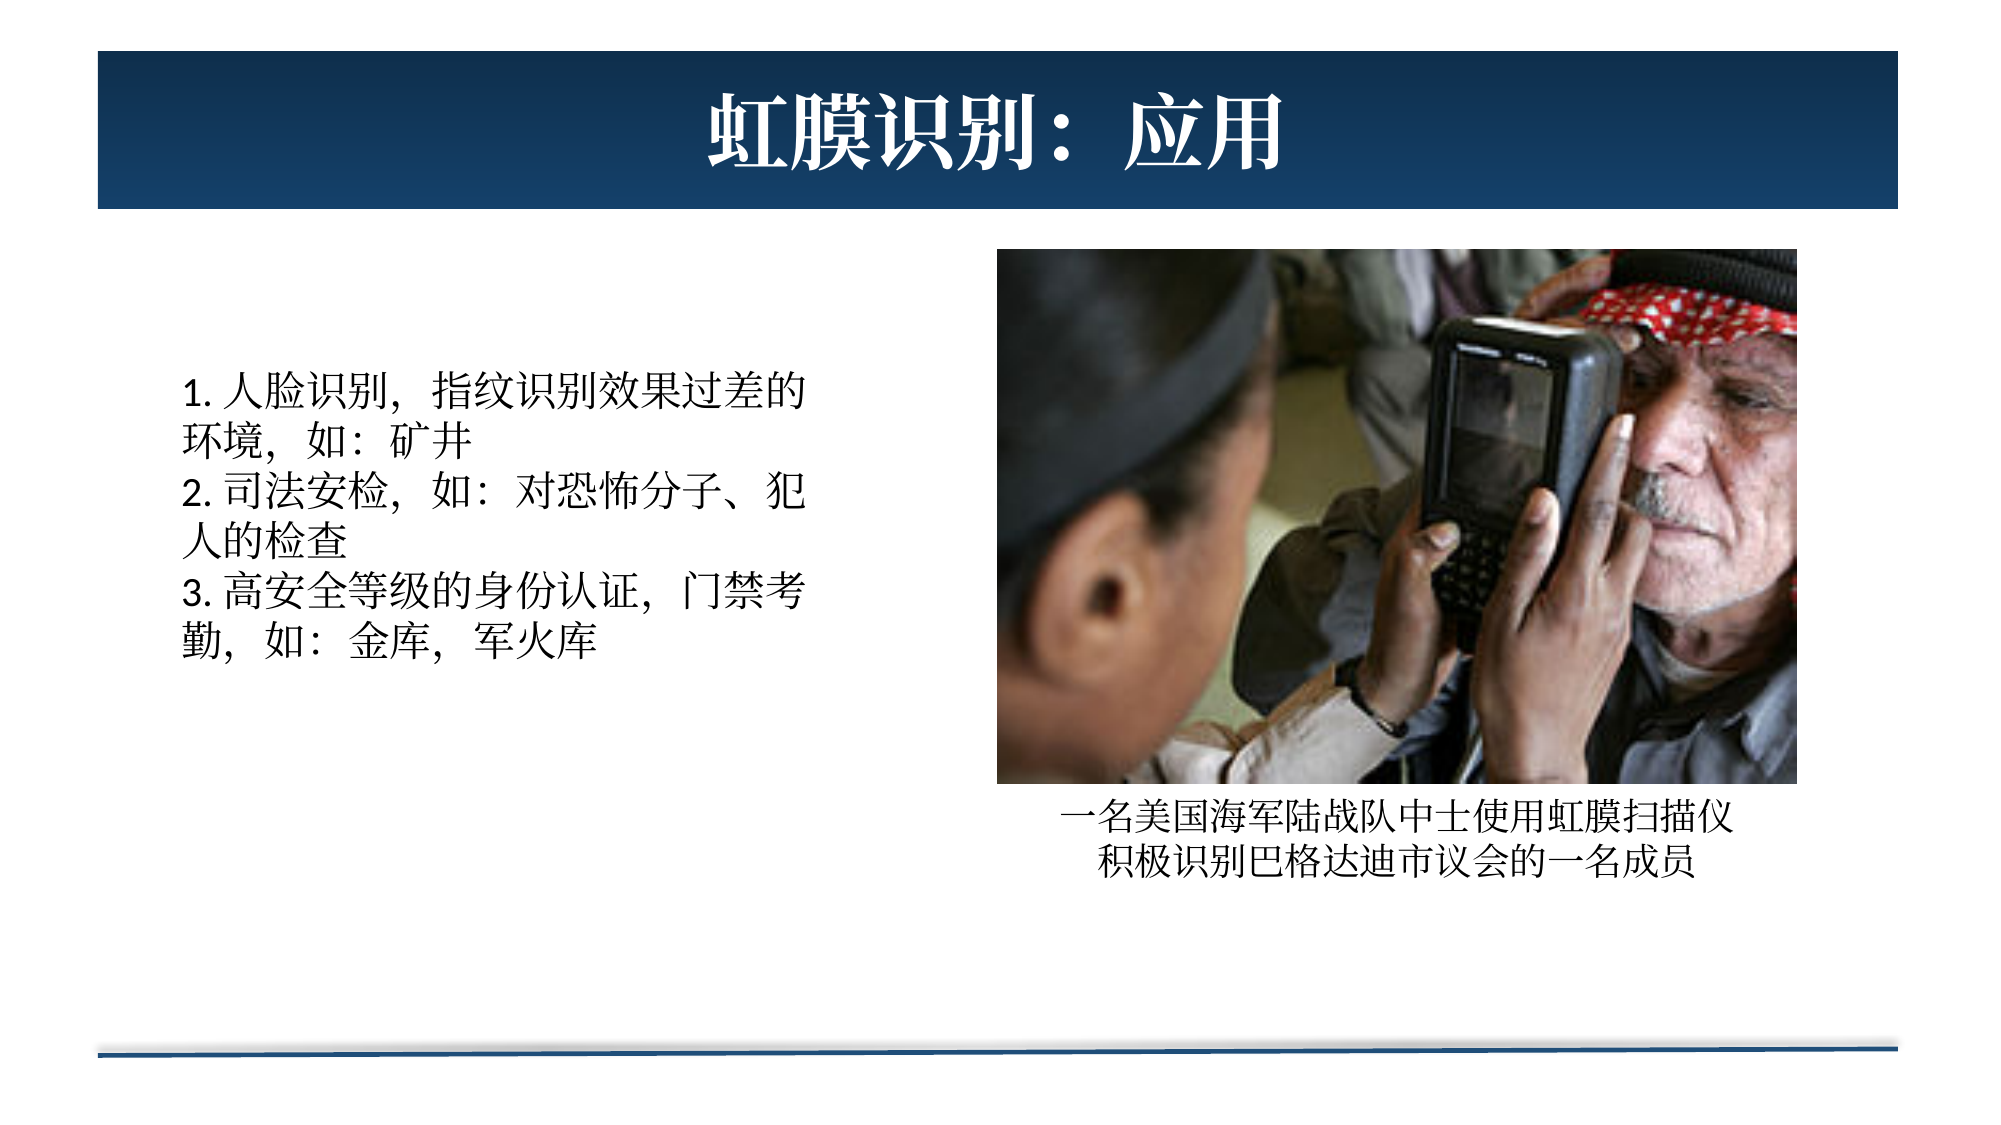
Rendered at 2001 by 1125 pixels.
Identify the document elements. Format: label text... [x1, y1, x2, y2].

text_box 一名美国海军陆战队中士使用虹膜扫描仪积极识别巴格达迪市议会的一名成员 [1037, 785, 1758, 891]
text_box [97, 1048, 1898, 1056]
text_box 1.人脸识别，指纹识别效果过差的环境，如：矿井 2.司法安检，如：对恐怖分子、犯人的检查 3.高安全等级的身份认证，门禁考勤，如：金库，军火库 [166, 357, 835, 672]
picture [997, 249, 1797, 784]
title 虹膜识别：应用 [97, 51, 1898, 209]
